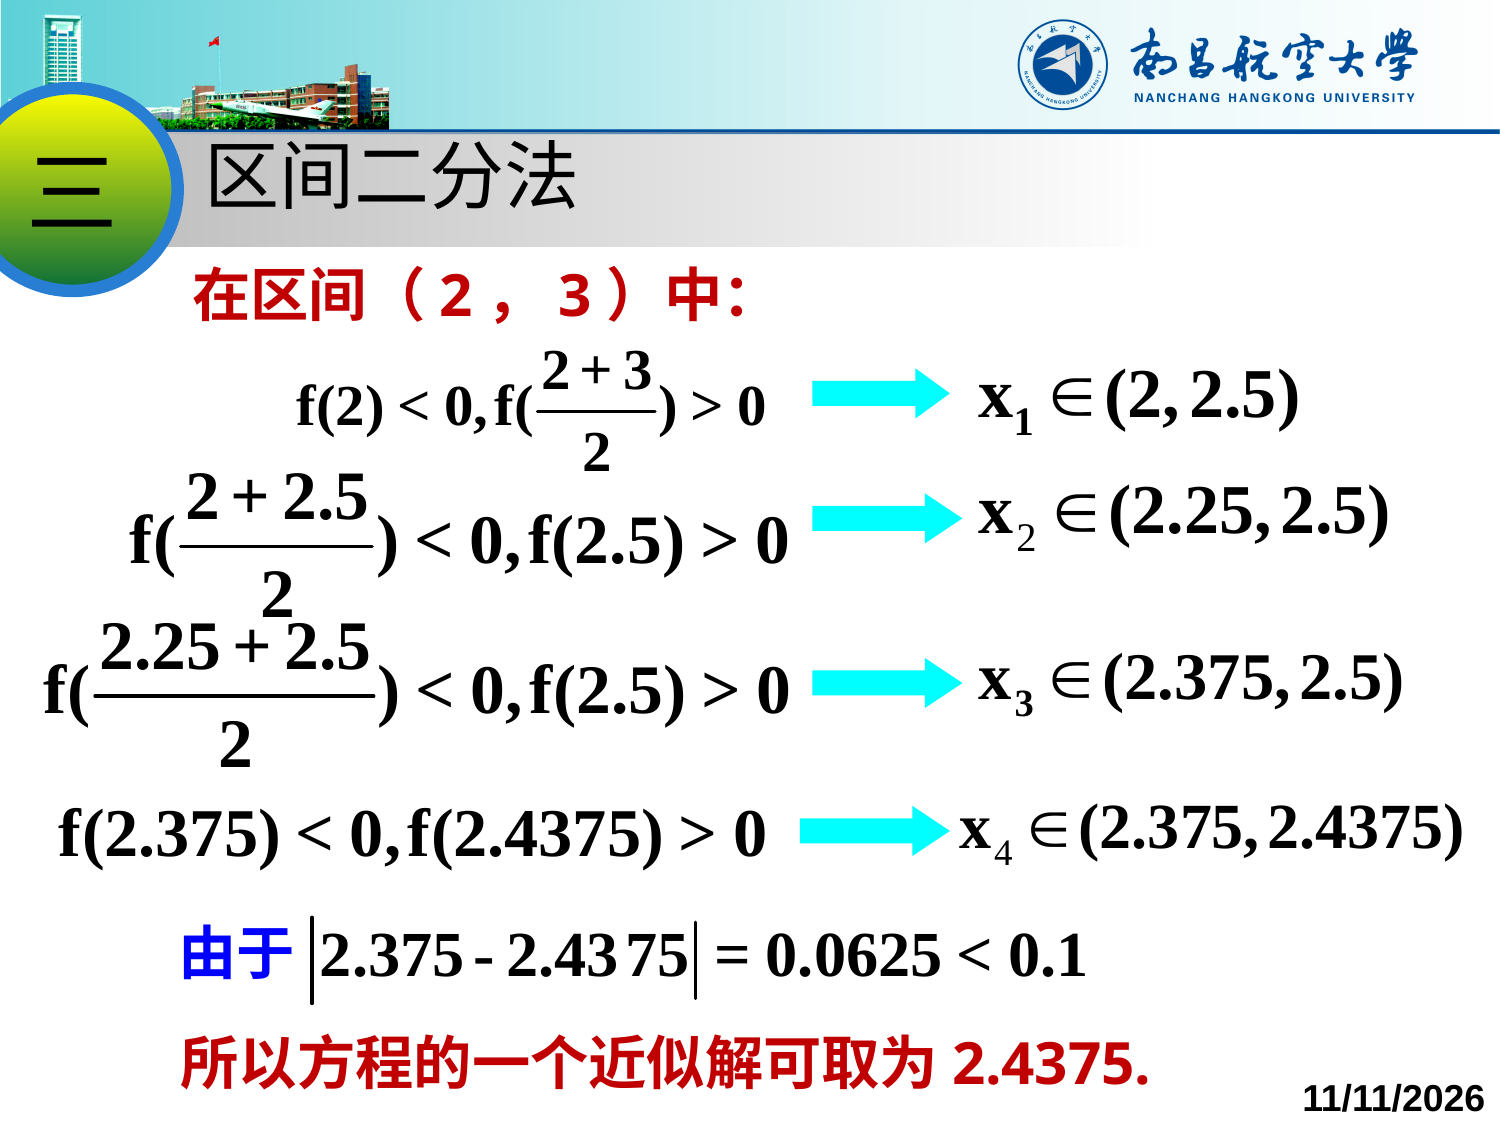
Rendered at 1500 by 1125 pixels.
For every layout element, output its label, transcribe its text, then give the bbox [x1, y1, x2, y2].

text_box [120, 453, 801, 634]
text_box [812, 368, 950, 419]
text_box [162, 901, 1100, 1020]
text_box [967, 346, 1313, 453]
text_box [812, 657, 963, 709]
text_box [799, 805, 944, 856]
picture [0, 0, 1500, 135]
text_box 所以方程的一个近似解可取为2.4375. [166, 1019, 1167, 1104]
text_box [812, 493, 962, 544]
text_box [288, 333, 776, 451]
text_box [0, 87, 1153, 292]
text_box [967, 462, 1401, 569]
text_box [968, 632, 1413, 734]
text_box 在区间（2，3）中： [177, 299, 778, 336]
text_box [35, 603, 802, 784]
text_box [949, 784, 1474, 882]
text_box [50, 793, 780, 885]
